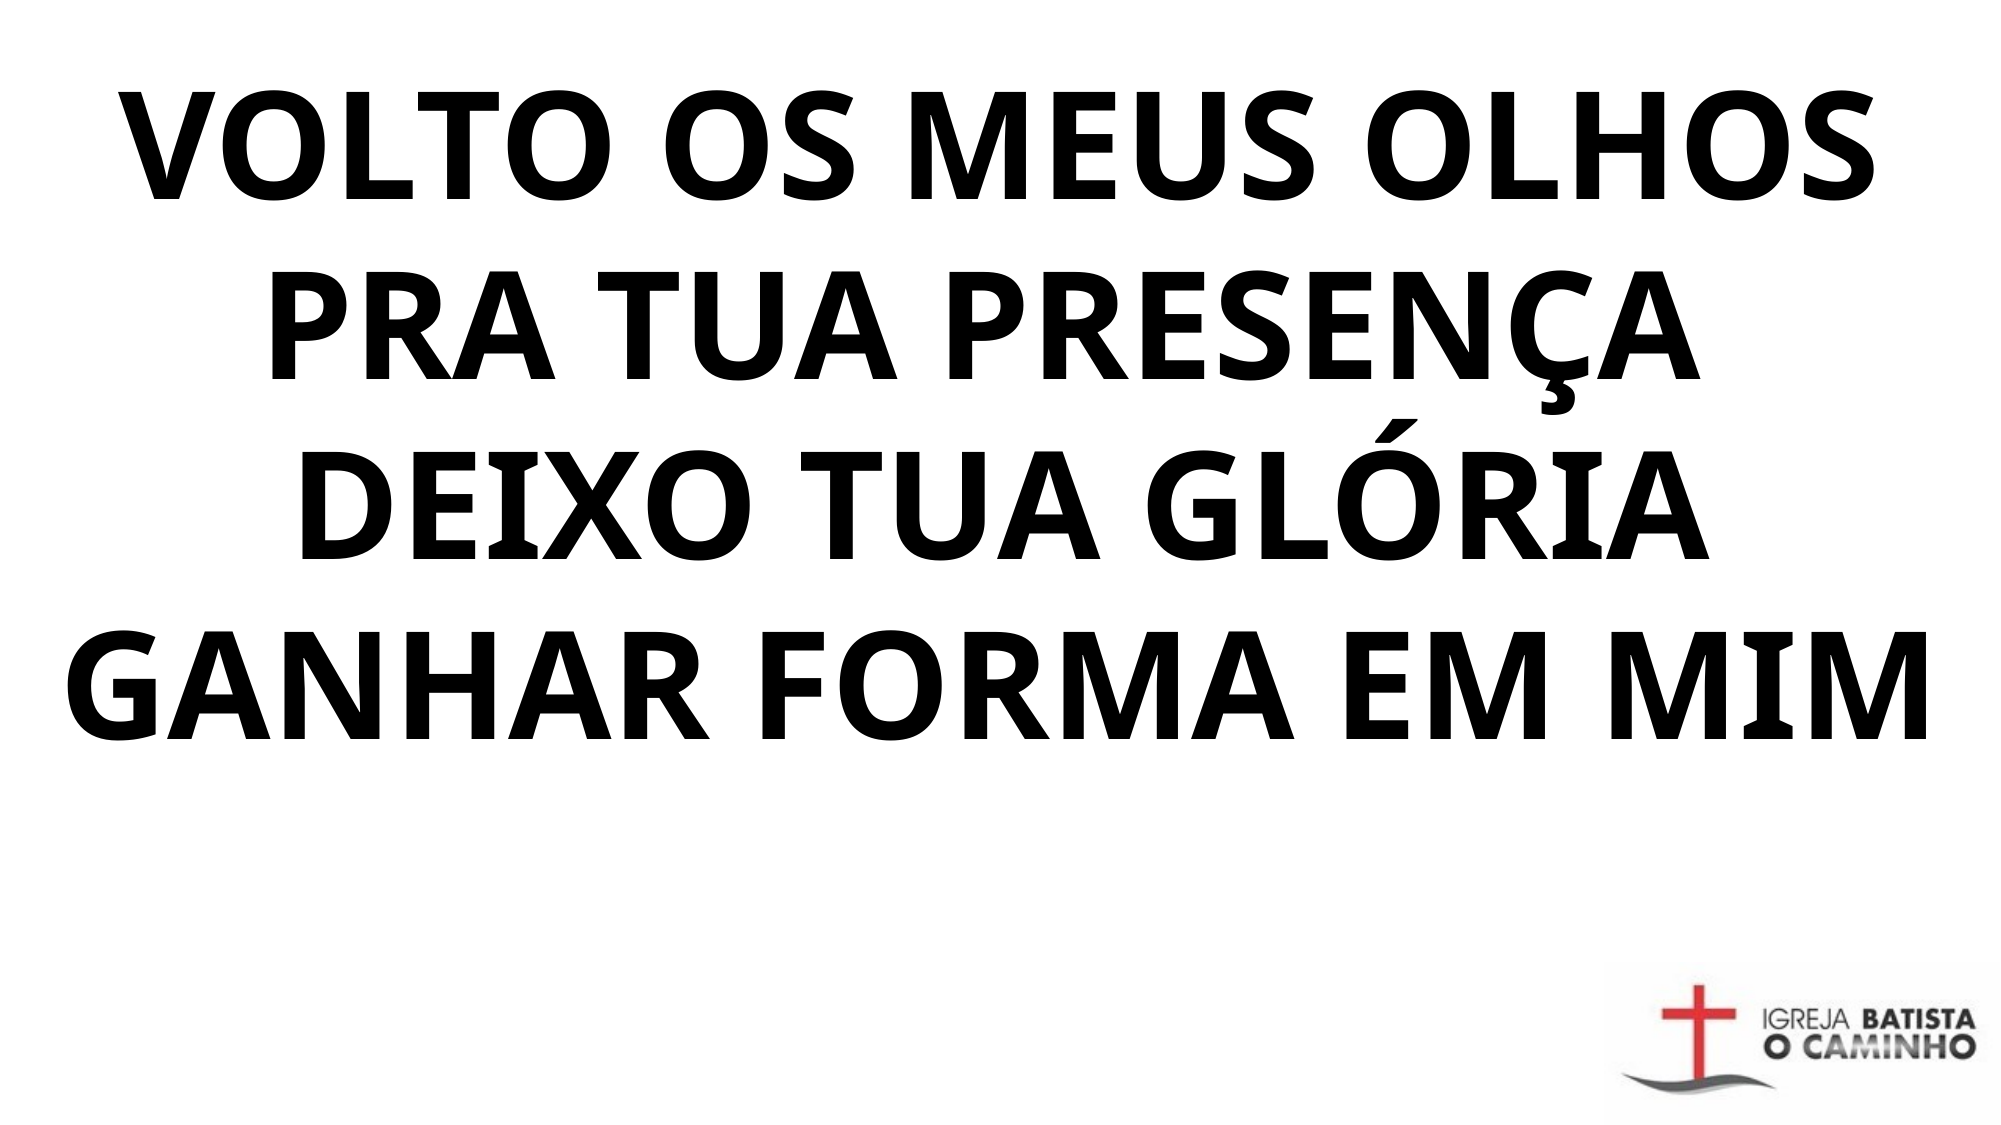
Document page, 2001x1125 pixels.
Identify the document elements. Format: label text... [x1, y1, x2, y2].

text_box VOLTO OS MEUS OLHOS PRA TUA PRESENÇA DEIXO TUA GLÓRIA GANHAR FORMA EM MIM [0, 42, 2000, 778]
picture [1604, 962, 2000, 1125]
